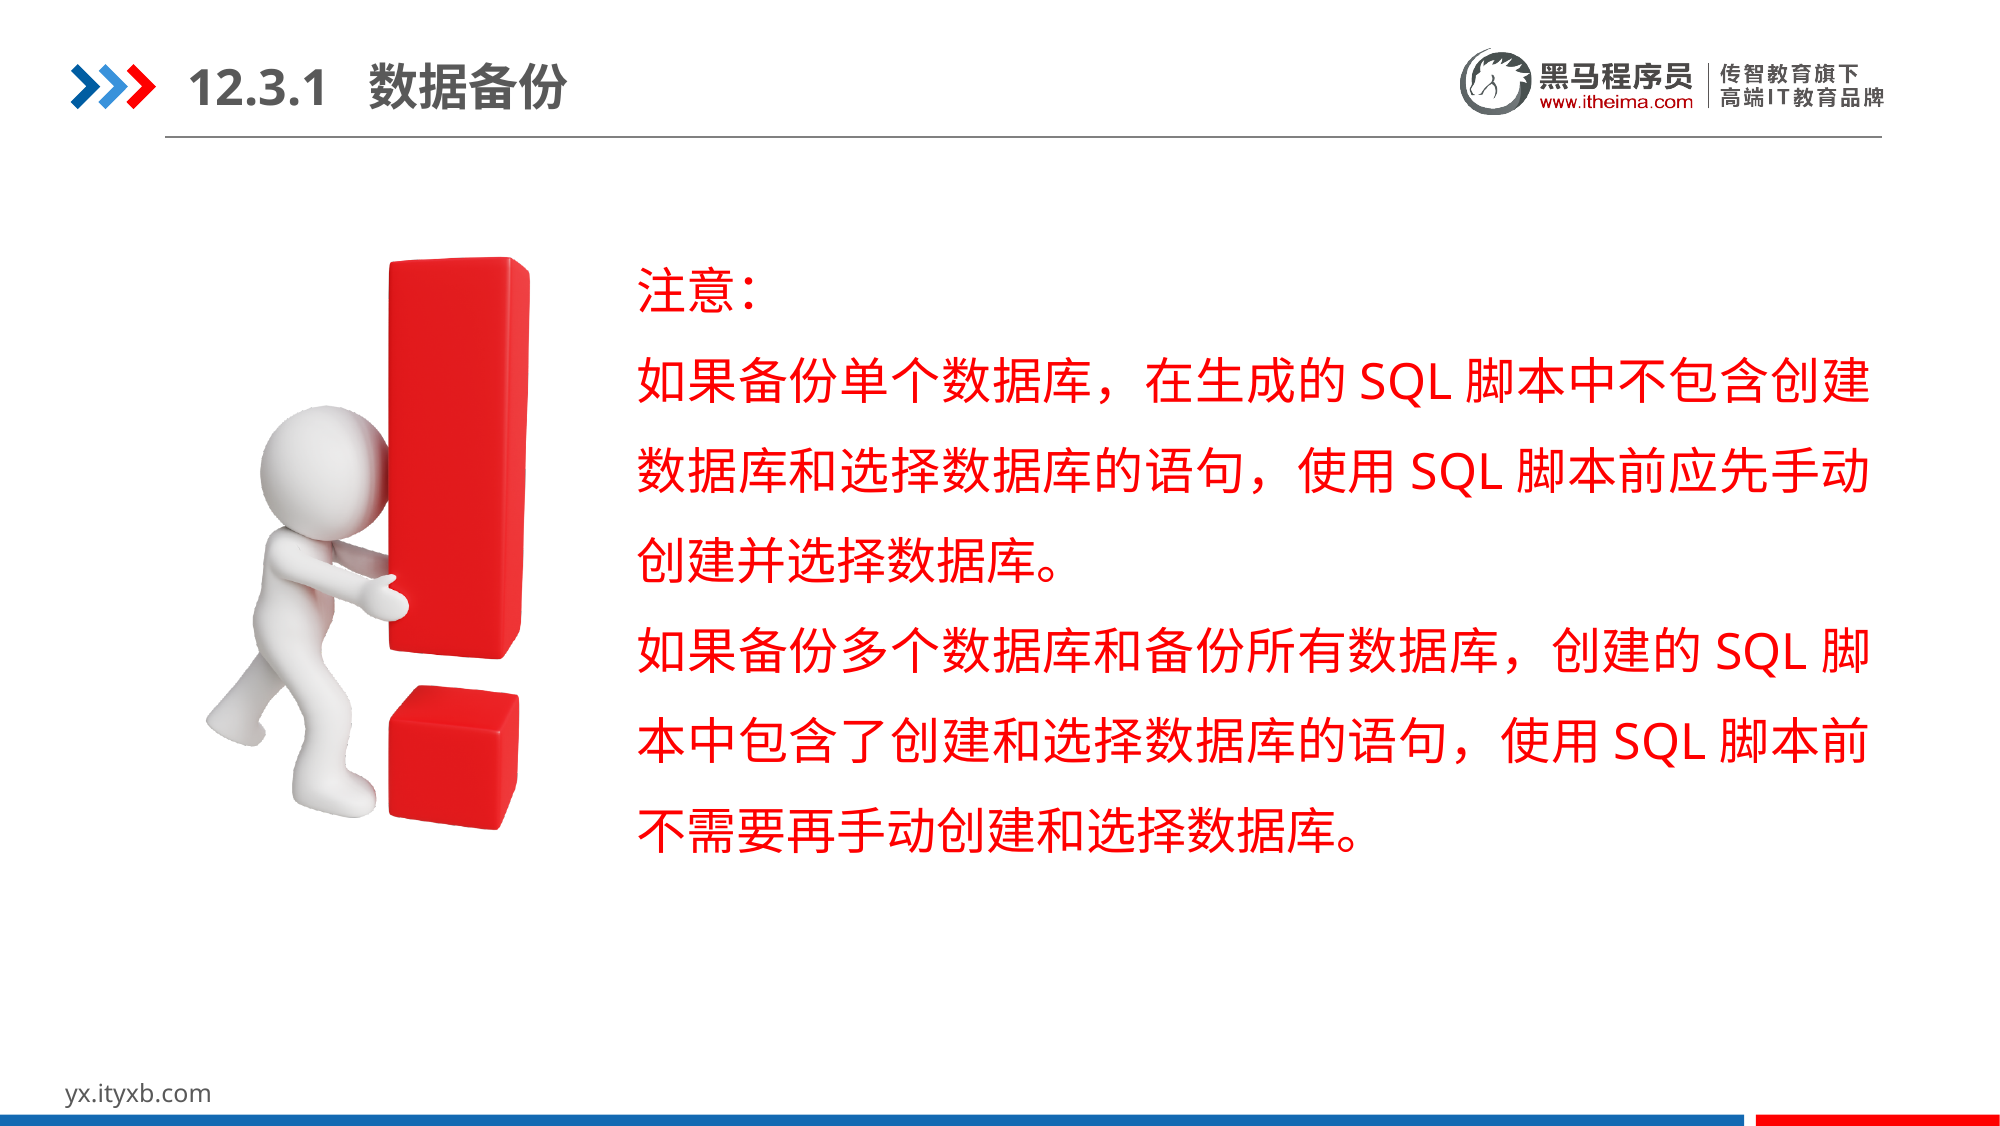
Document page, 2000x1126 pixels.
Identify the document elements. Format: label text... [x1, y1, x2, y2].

picture [1460, 48, 1887, 115]
picture [7, 184, 724, 901]
text_box 12.3.1 数据备份 [187, 43, 1047, 127]
text_box 注意： 如果备份单个数据库，在生成的SQL脚本中不包含创建数据库和选择数据库的语句，使用SQL脚本前应先手动创建并选择数据库。 如果备份多个数据库和备份所有数据库，创建的SQL脚本中包含了创建和选择数据库的语句，使用SQL脚本前不需要再手动创建和选择数据库。 [729, 222, 1886, 868]
